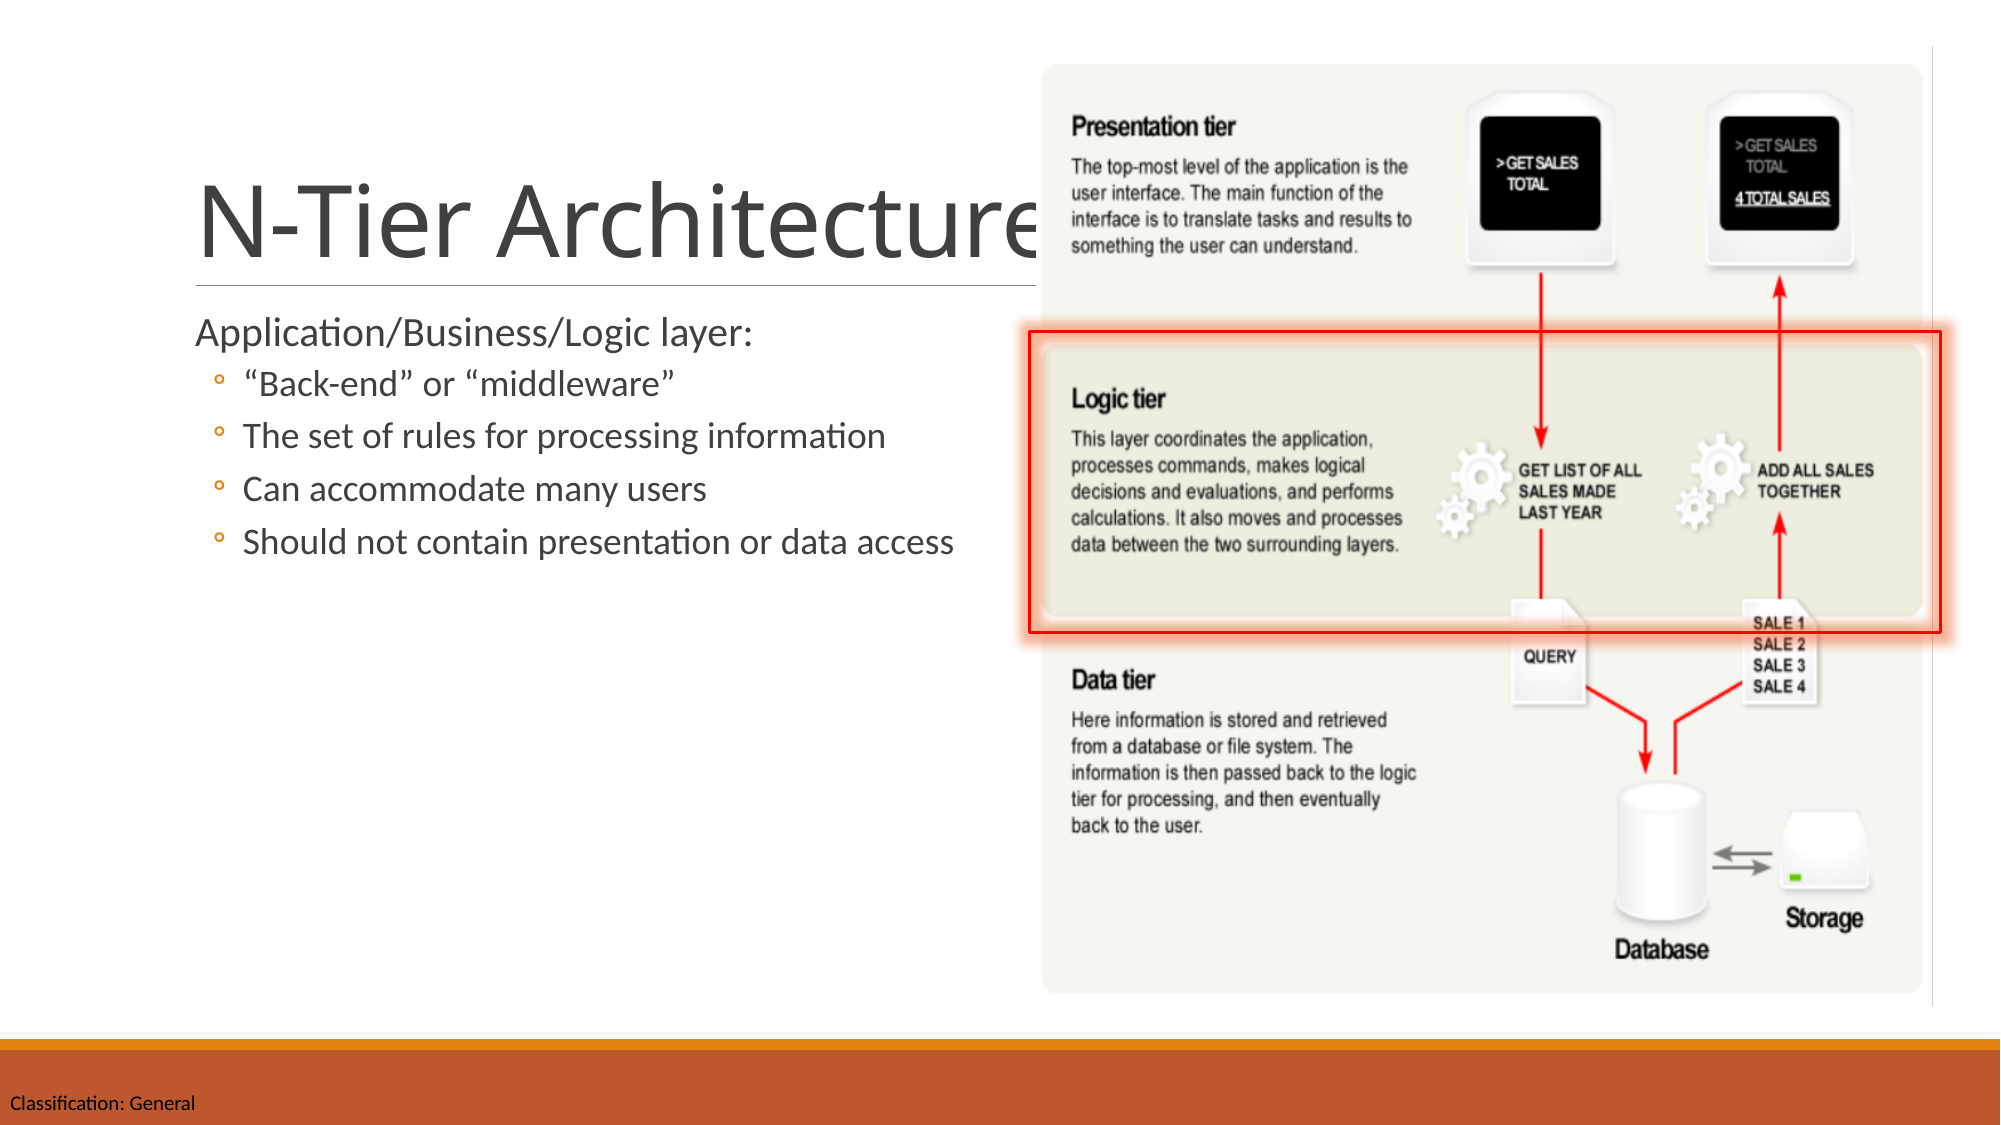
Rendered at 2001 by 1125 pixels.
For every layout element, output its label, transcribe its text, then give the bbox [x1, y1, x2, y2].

picture [1035, 46, 1935, 1007]
list Application/Business/Logic layer: “Back-end” or “middleware” The set of rules for processing information Can accommodate many users Should not contain presentation or data access [180, 302, 1000, 963]
title N-Tier Architecture [180, 47, 1034, 285]
text_box [1028, 330, 1033, 634]
